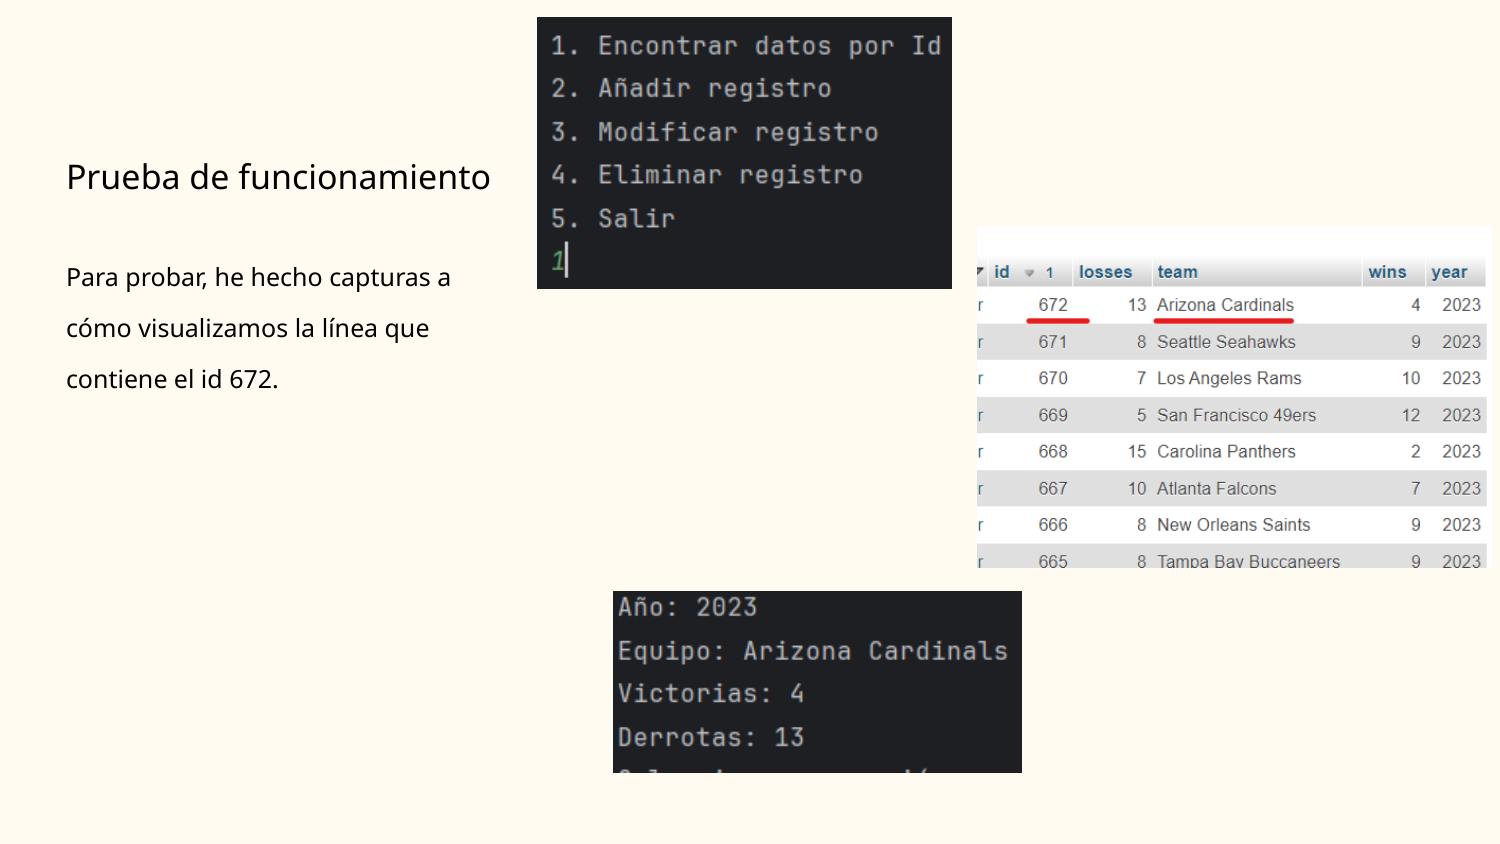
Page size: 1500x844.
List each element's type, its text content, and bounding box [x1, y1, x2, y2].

list Para probar, he hecho capturas a cómo visualizamos la línea que contiene el id 672. [51, 227, 512, 750]
picture [977, 227, 1493, 568]
picture [537, 17, 953, 289]
title Prueba de funcionamiento [51, 91, 512, 216]
picture [613, 590, 1022, 773]
